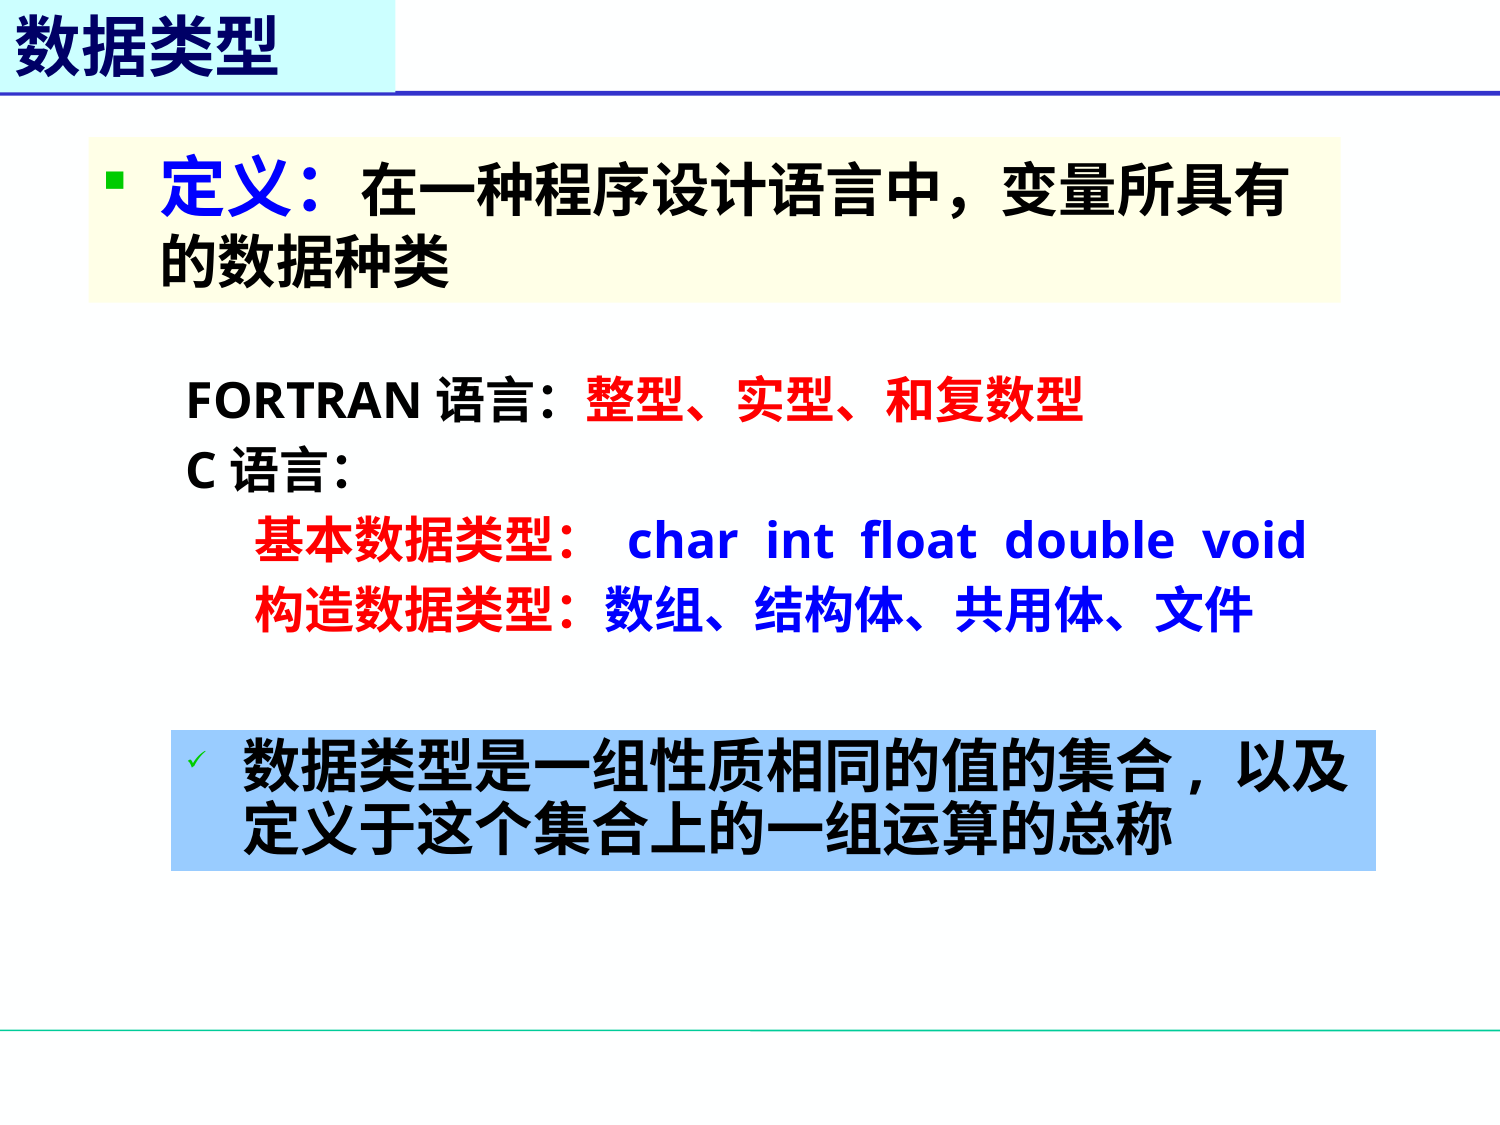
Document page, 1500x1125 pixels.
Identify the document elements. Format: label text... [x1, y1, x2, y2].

text_box FORTRAN语言：整型、实型、和复数型 C语言： 基本数据类型： char int float double void 构造数据类型：数组、结构体、共用体、文件 [171, 361, 1376, 720]
text_box 数据类型 [0, 0, 396, 93]
text_box 数据类型是一组性质相同的值的集合, 以及定义于这个集合上的一组运算的总称 [171, 730, 1376, 871]
list 定义：在一种程序设计语言中，变量所具有的数据种类 [88, 137, 1341, 303]
